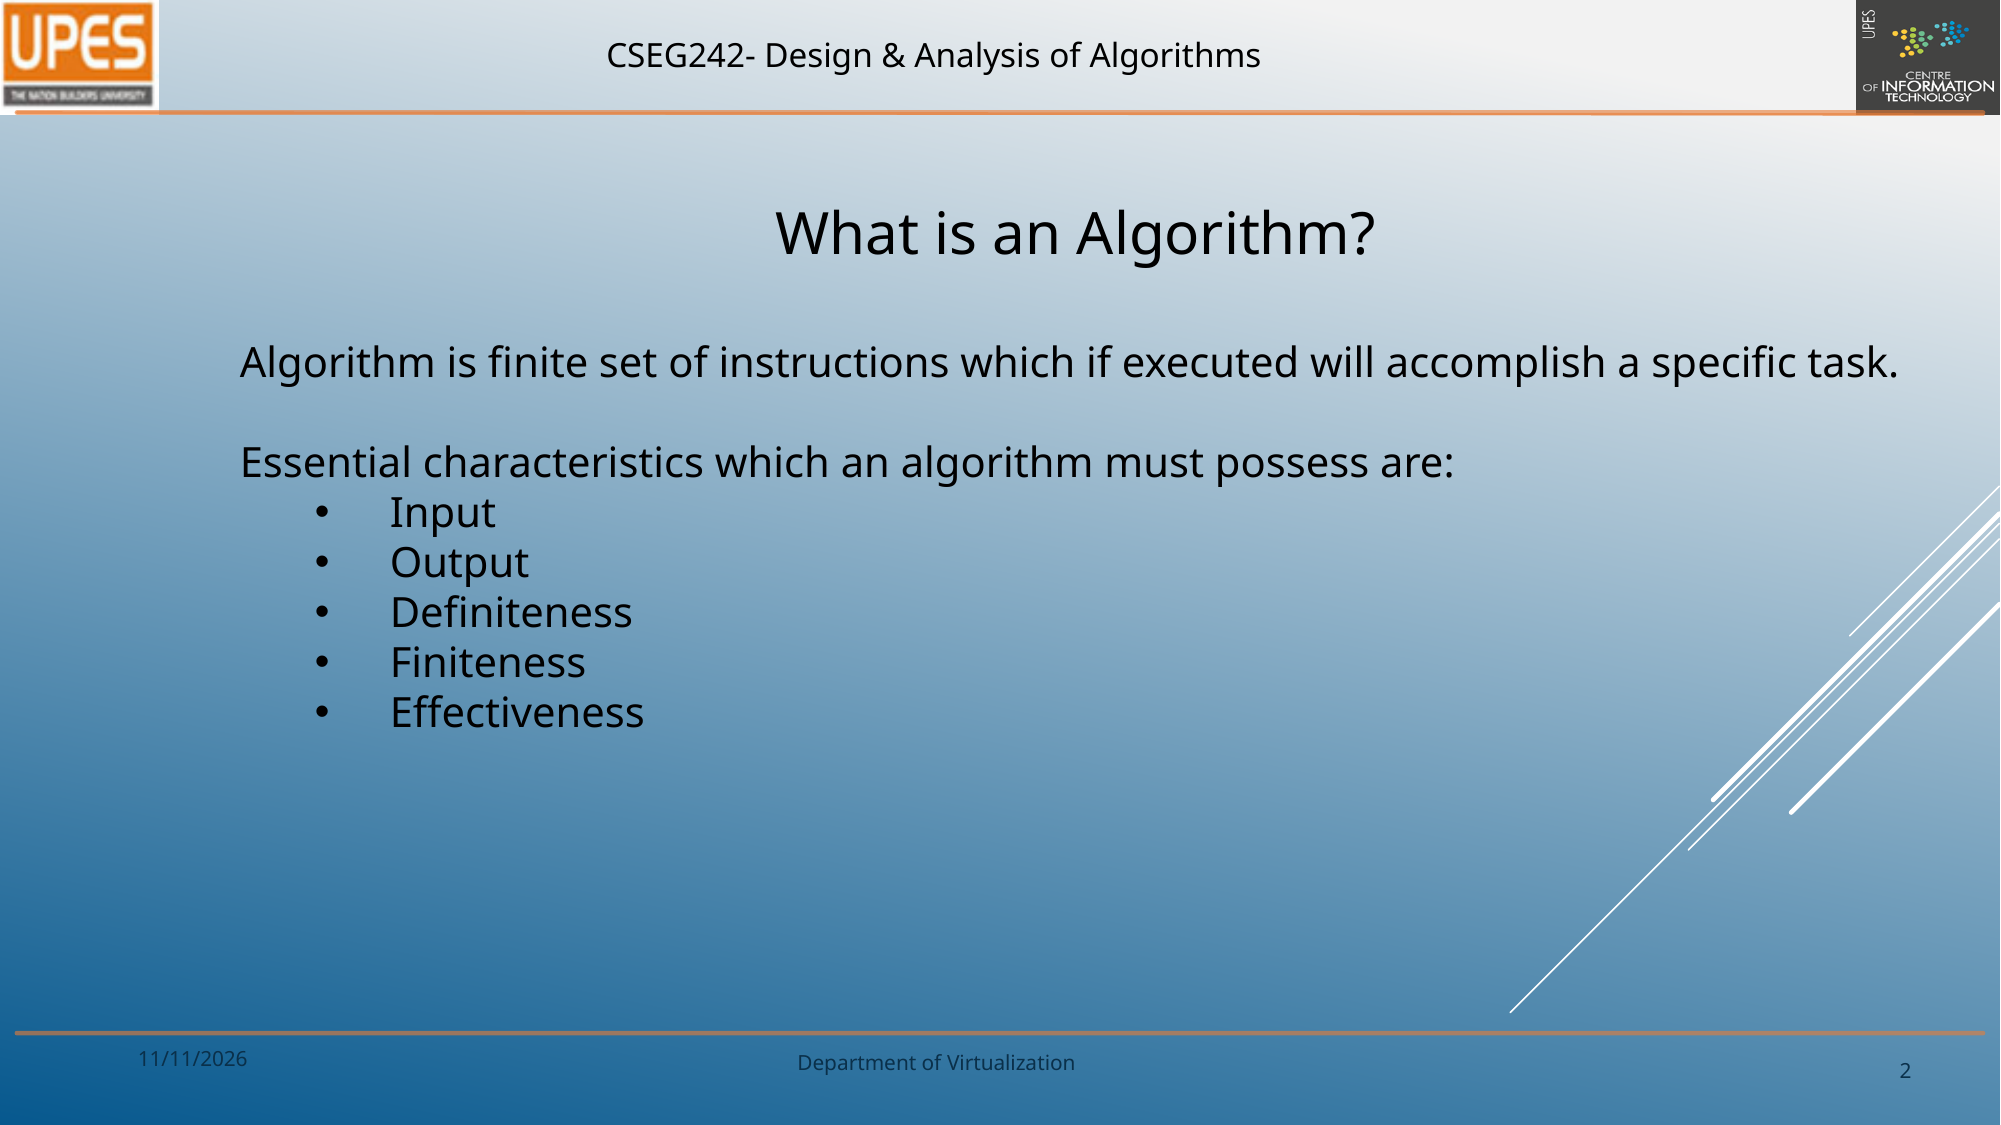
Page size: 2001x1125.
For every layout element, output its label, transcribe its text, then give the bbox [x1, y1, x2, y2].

text_box What is an Algorithm? Algorithm is finite set of instructions which if executed will accomplish a specific task. Essential characteristics which an algorithm must possess are: Input Output Definiteness Finiteness Effectiveness [225, 188, 1927, 814]
picture [0, 0, 159, 115]
picture [1856, 0, 2000, 115]
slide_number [0, 1038, 263, 1099]
footer Department of Virtualization [317, 1041, 1555, 1102]
slide_number 2 [1755, 1038, 1927, 1094]
